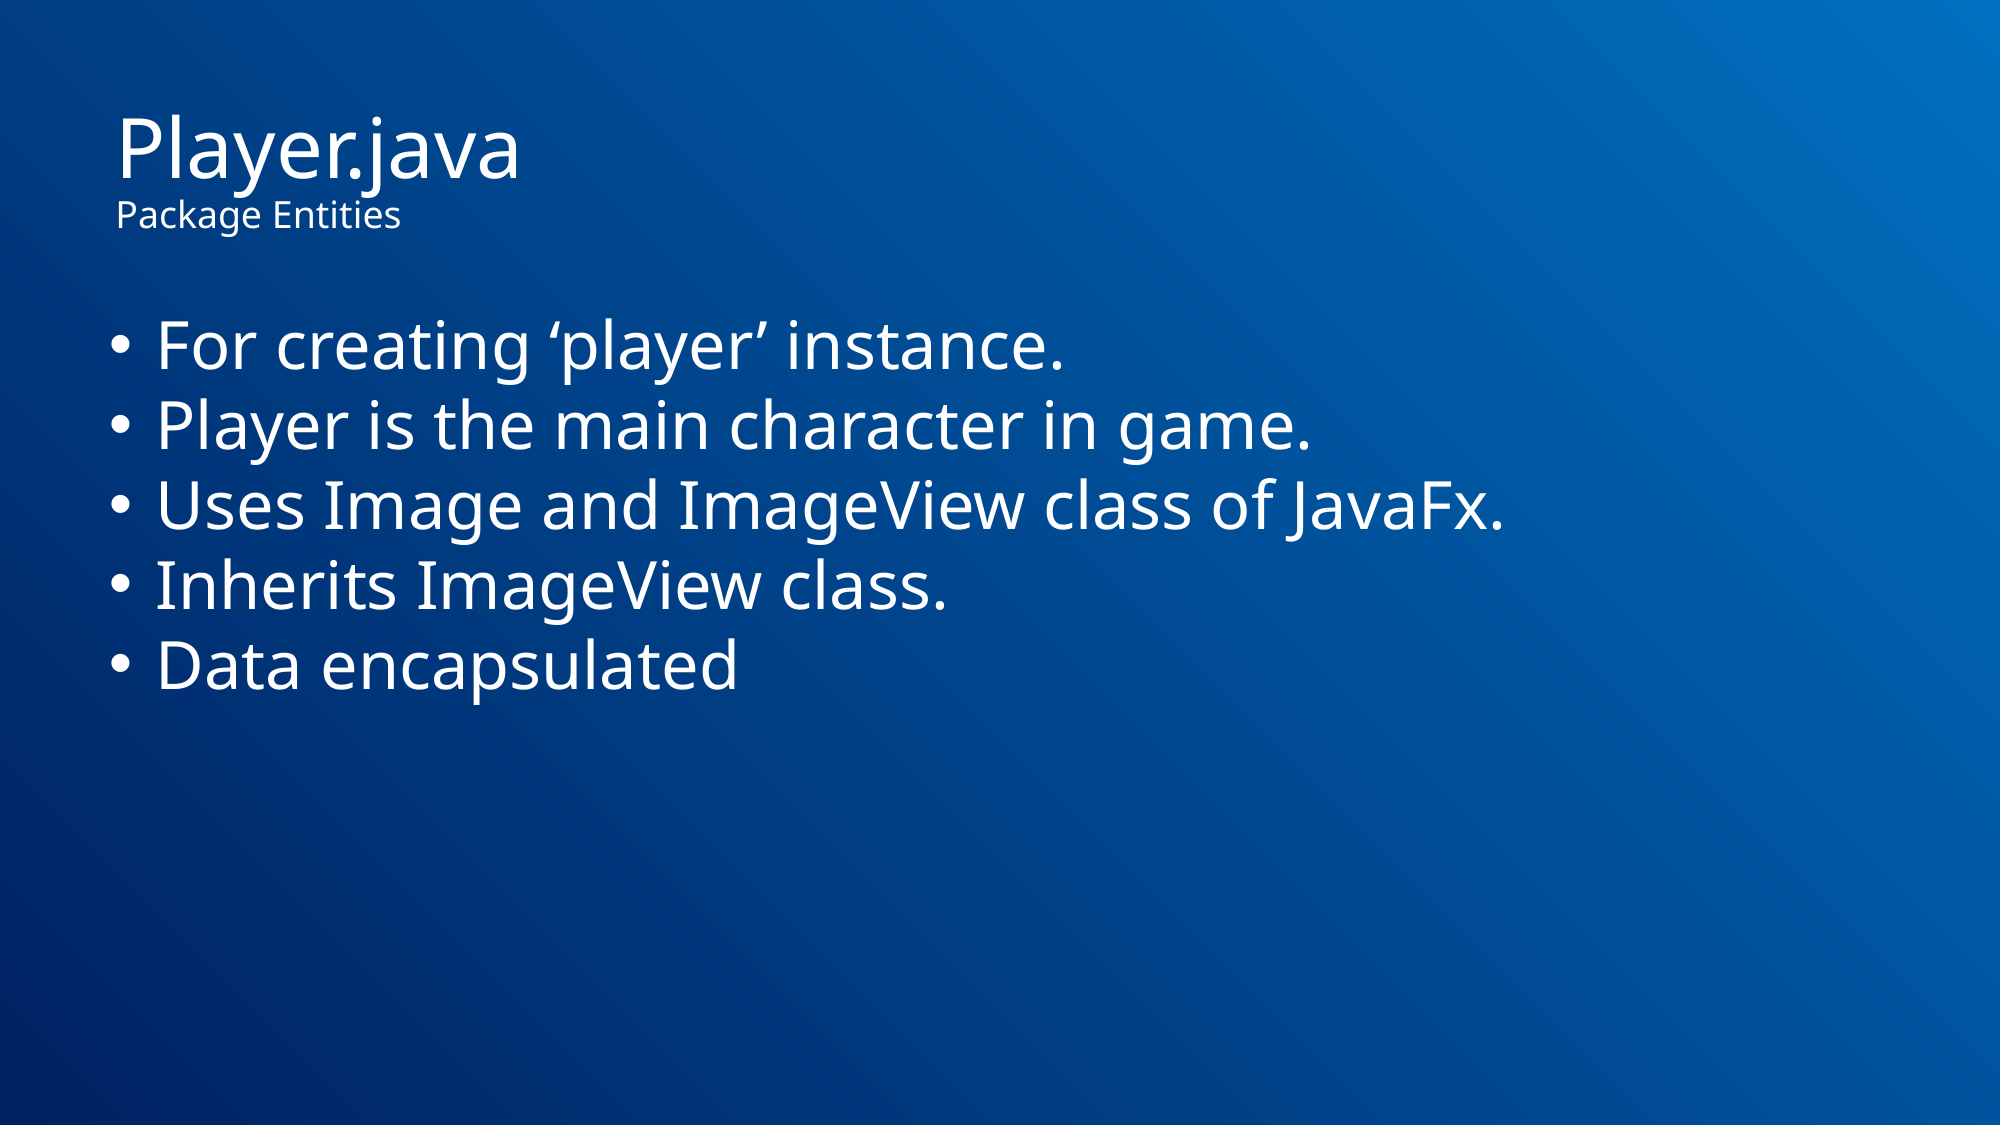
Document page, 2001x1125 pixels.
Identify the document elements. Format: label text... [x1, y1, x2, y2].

text_box Package Entities [100, 183, 627, 244]
text_box Player.java [100, 87, 1964, 203]
text_box For creating ‘player’ instance. Player is the main character in game. Uses Image and ImageView class of JavaFx. Inherits ImageView class. Data encapsulated [93, 295, 1906, 790]
